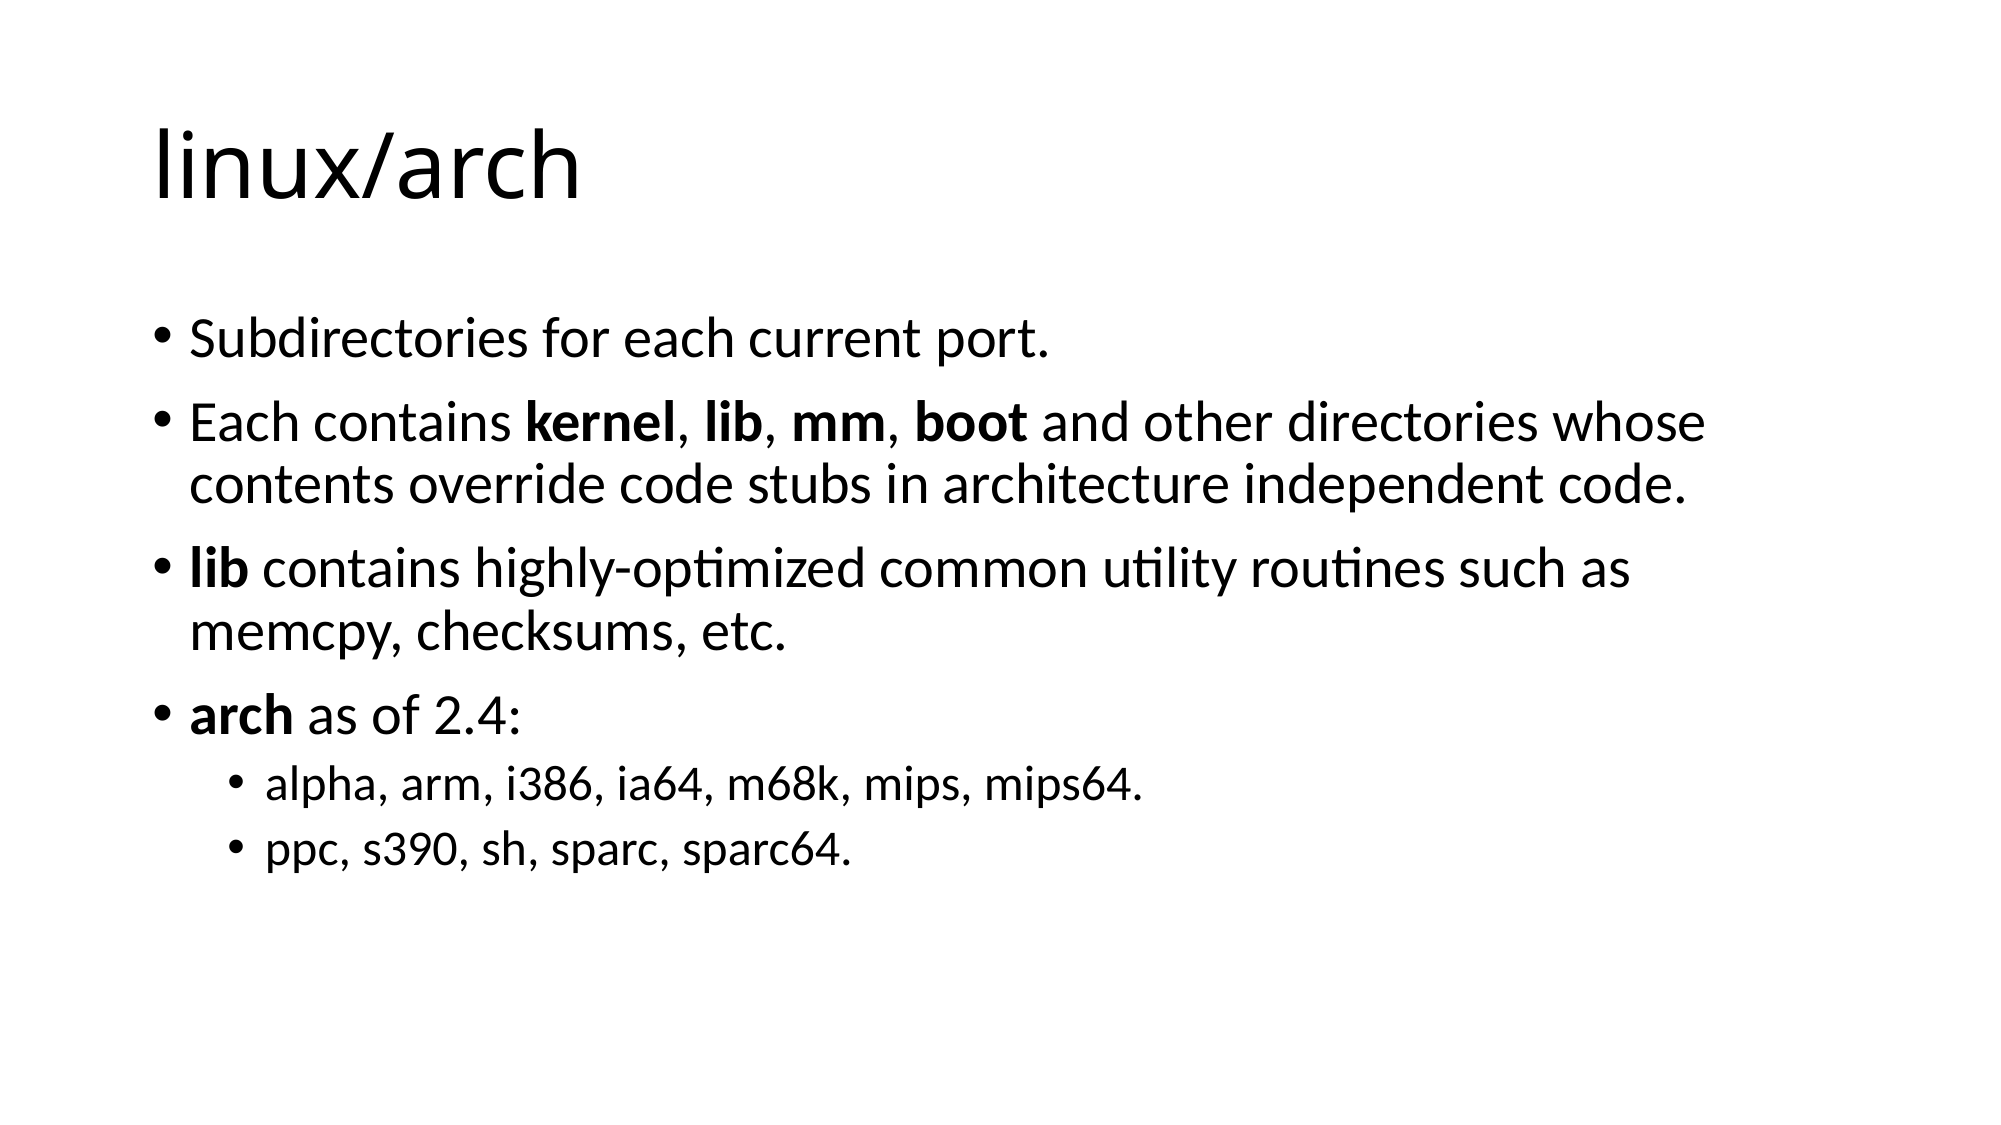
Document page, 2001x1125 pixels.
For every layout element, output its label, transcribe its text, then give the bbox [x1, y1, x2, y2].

title linux/arch [137, 59, 1863, 278]
list Subdirectories for each current port. Each contains kernel, lib, mm, boot and other directories whose contents override code stubs in architecture independent code. lib contains highly-optimized common utility routines such as memcpy, checksums, etc. arch as of 2.4: alpha, arm, i386, ia64, m68k, mips, mips64. ppc, s390, sh, sparc, sparc64. [137, 299, 1863, 1014]
